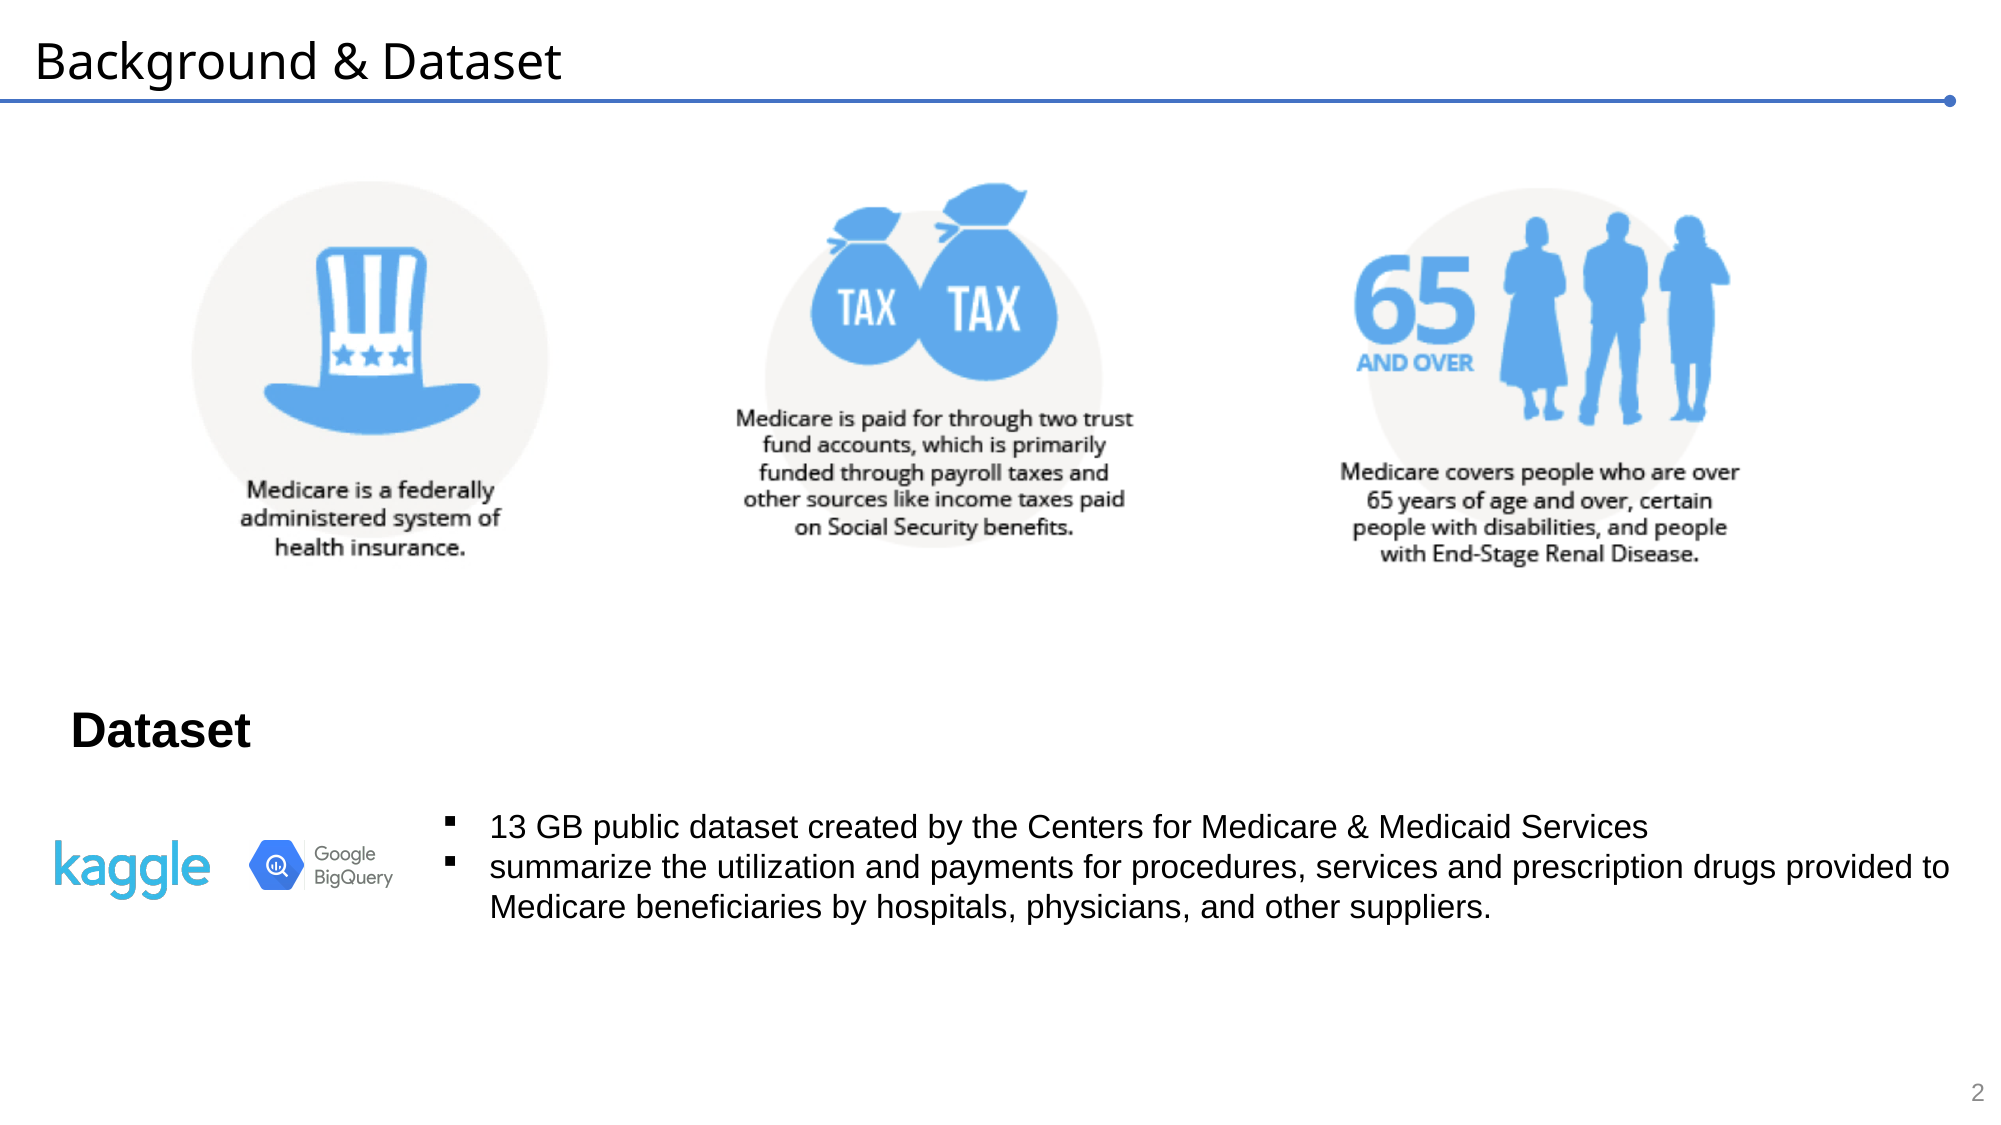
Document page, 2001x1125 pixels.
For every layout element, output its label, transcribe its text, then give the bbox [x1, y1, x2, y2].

text_box Dataset [55, 690, 332, 766]
picture [249, 840, 393, 890]
picture [699, 160, 1166, 571]
picture [1291, 163, 1792, 599]
picture [55, 840, 210, 900]
title Background & Dataset [19, 22, 1745, 105]
slide_number 2 [1744, 1058, 2000, 1125]
picture [154, 163, 574, 588]
text_box 13 GB public dataset created by the Centers for Medicare & Medicaid Services summarize the utilization and payments for procedures, services and prescription drugs provided to Medicare beneficiaries by hospitals, physicians, and other suppliers. [427, 798, 1972, 933]
